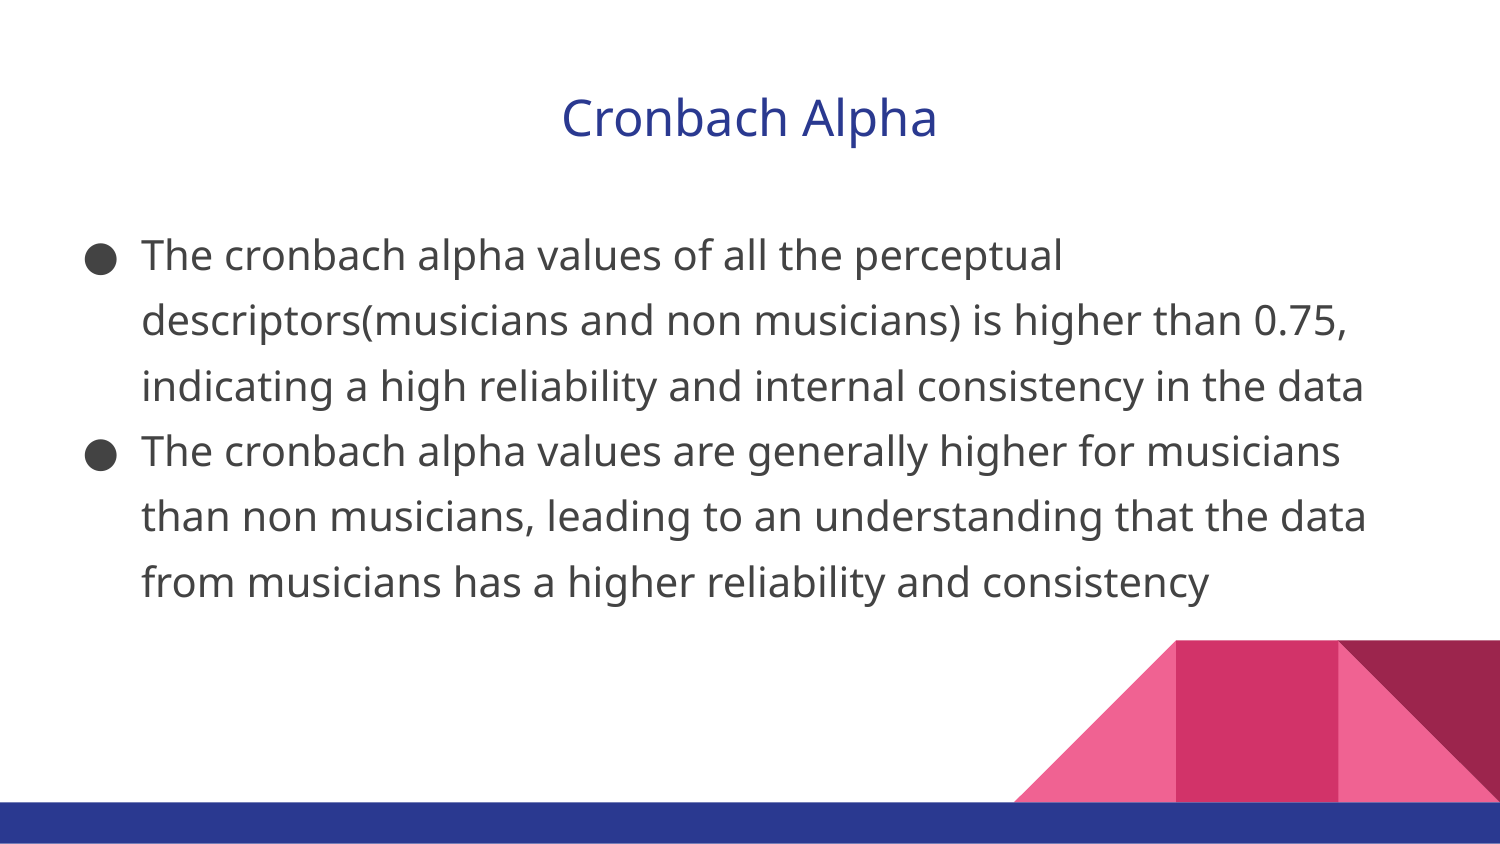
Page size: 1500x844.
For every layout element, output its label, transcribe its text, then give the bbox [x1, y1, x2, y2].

list The cronbach alpha values of all the perceptual descriptors(musicians and non musicians) is higher than 0.75, indicating a high reliability and internal consistency in the data The cronbach alpha values are generally higher for musicians than non musicians, leading to an understanding that the data from musicians has a higher reliability and consistency [51, 201, 1449, 750]
title Cronbach Alpha [51, 67, 1449, 167]
